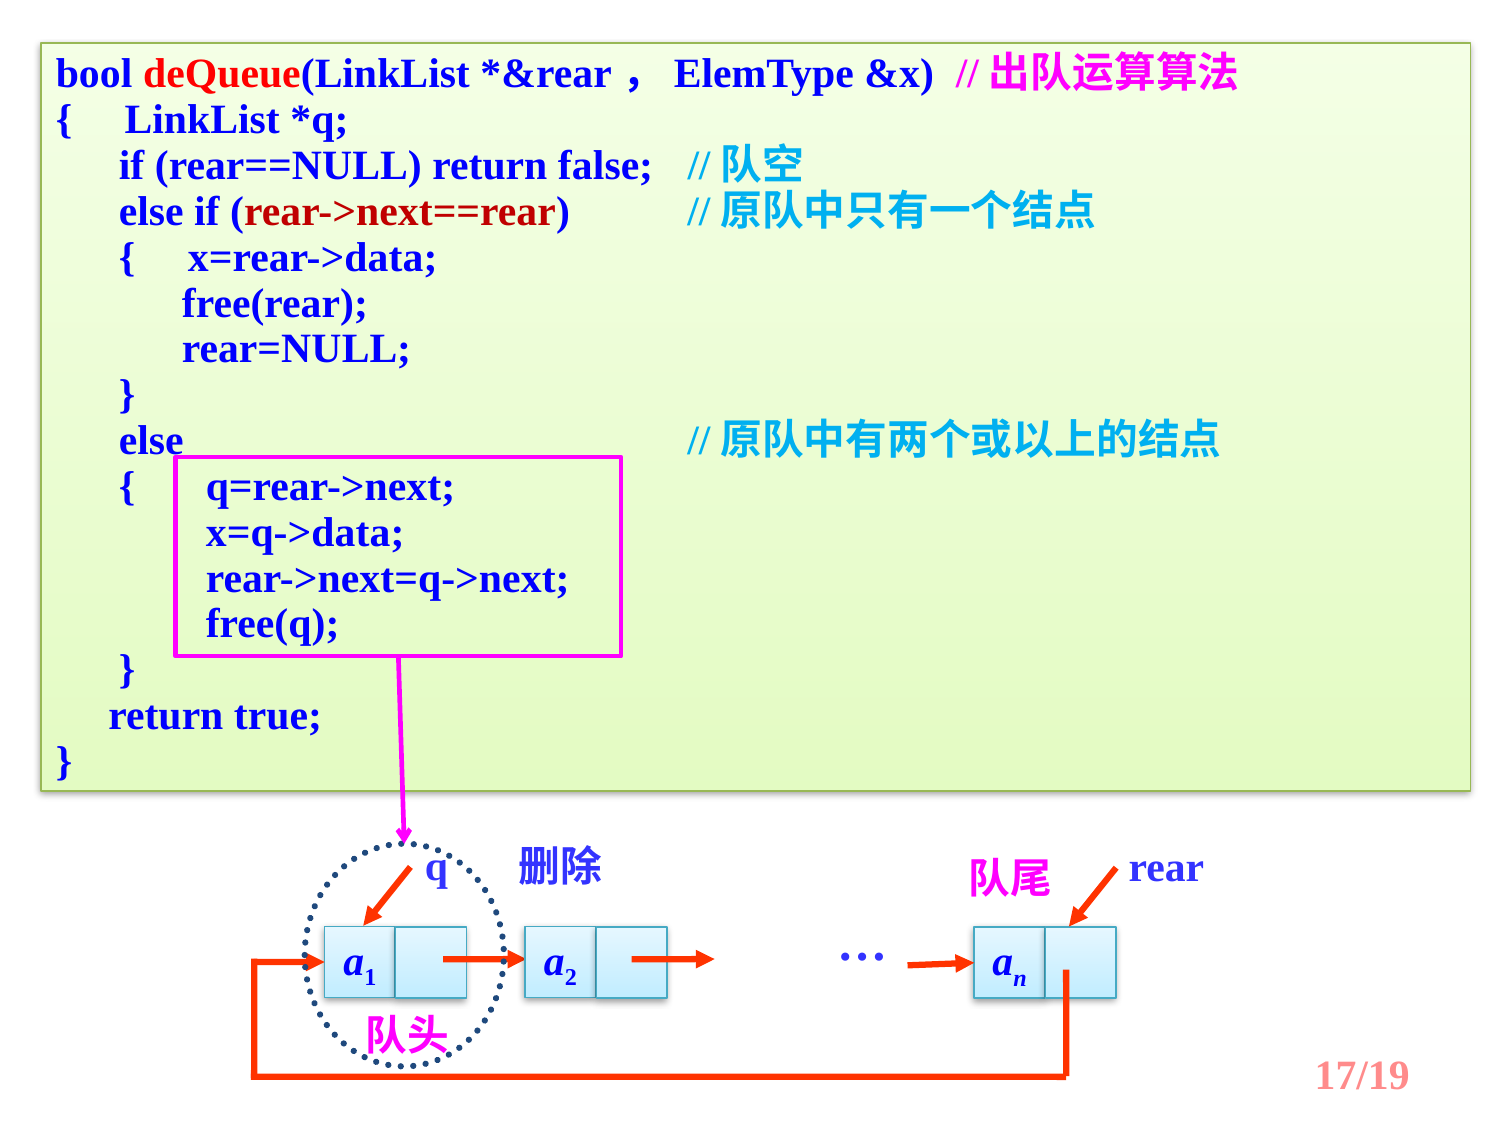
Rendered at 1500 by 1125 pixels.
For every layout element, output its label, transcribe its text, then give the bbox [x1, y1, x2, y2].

text_box bool deQueue(LinkList *&rear，ElemType &x) //出队运算算法 { LinkList *q; if (rear==NULL) return false; //队空 else if (rear->next==rear) //原队中只有一个结点 { x=rear->data; free(rear); rear=NULL; } else //原队中有两个或以上的结点 { q=rear->next; x=q->data; rear->next=q->next; free(q); } return true; } [40, 42, 1471, 792]
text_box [175, 456, 1232, 1079]
slide_number 17/19 [1074, 1042, 1425, 1103]
